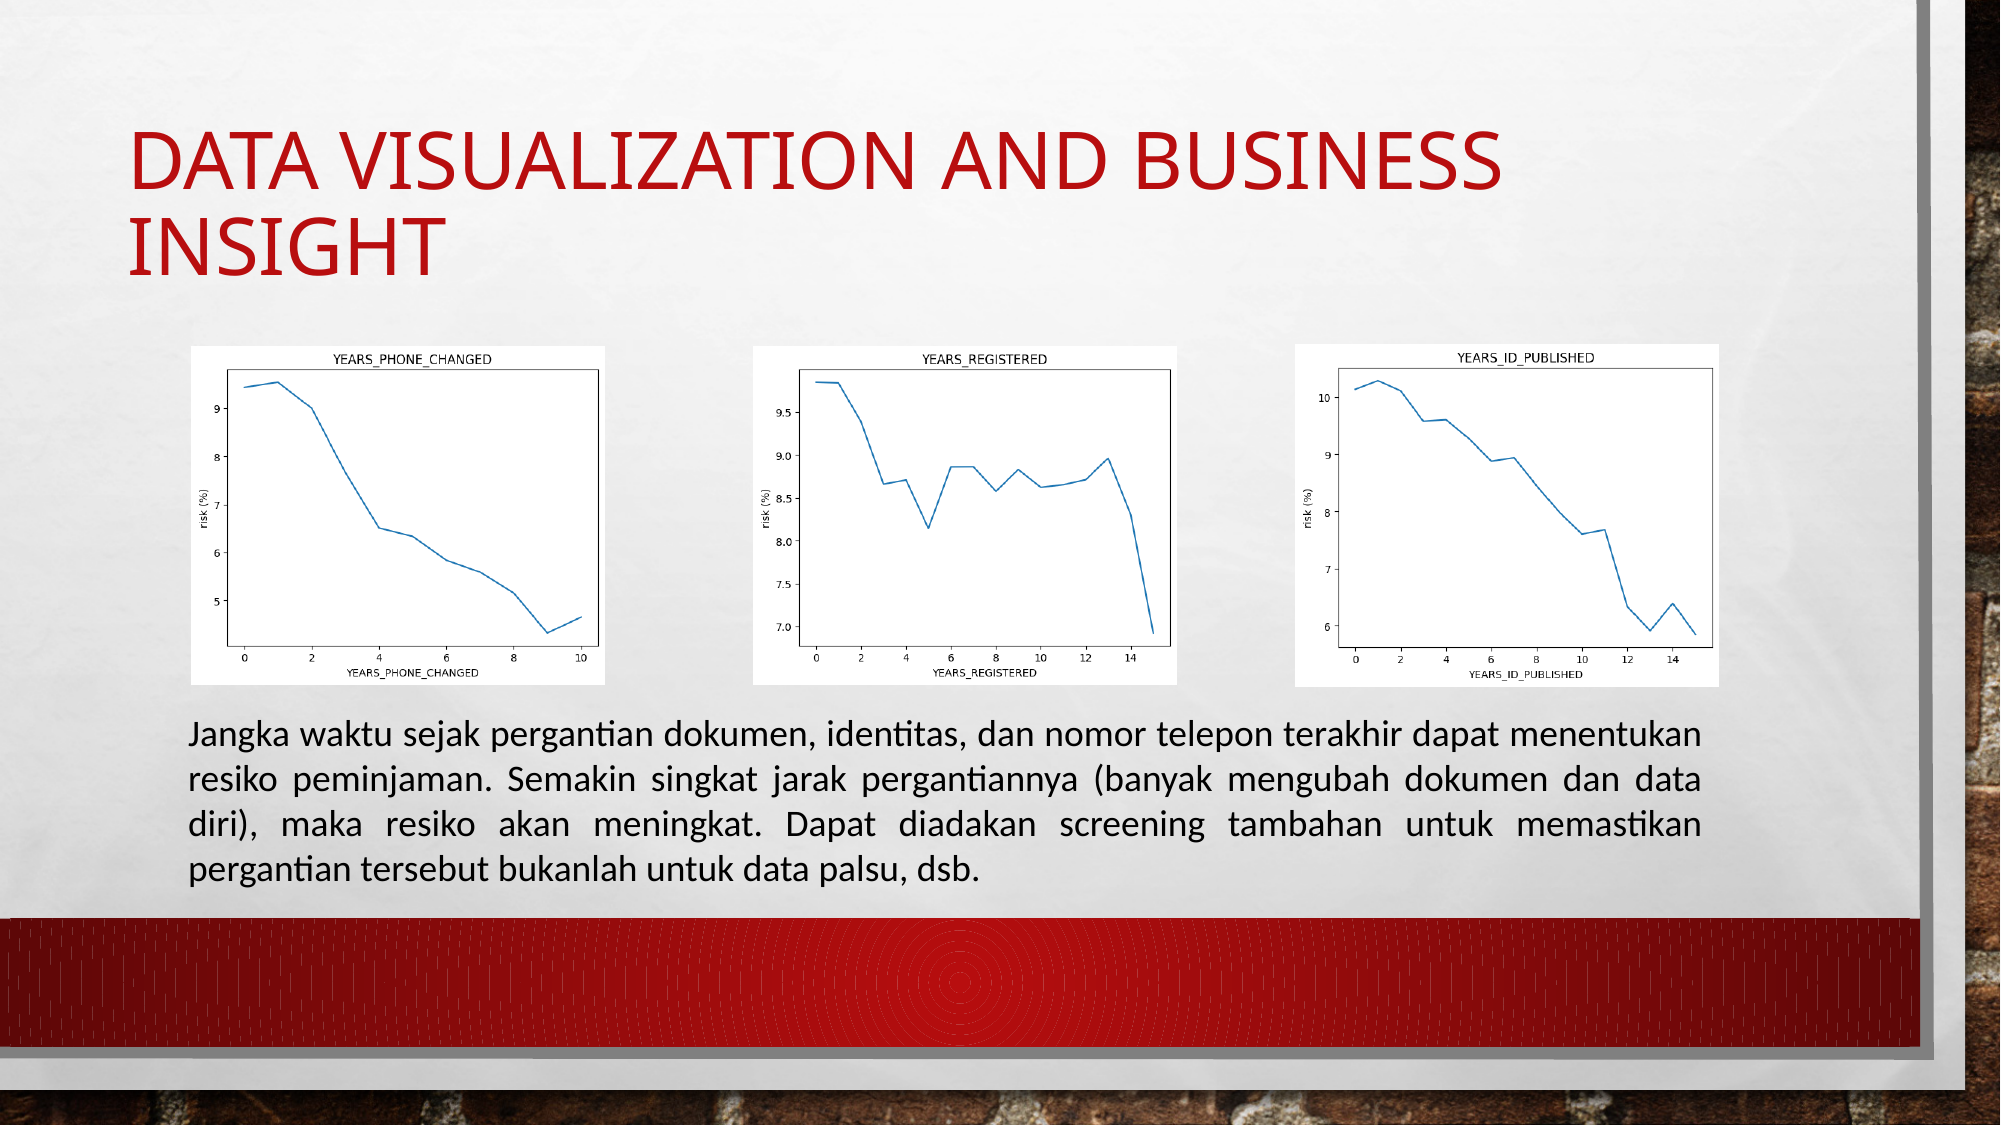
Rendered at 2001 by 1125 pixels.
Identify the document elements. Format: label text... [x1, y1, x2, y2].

text_box Jangka waktu sejak pergantian dokumen, identitas, dan nomor telepon terakhir dapat menentukan resiko peminjaman. Semakin singkat jarak pergantiannya (banyak mengubah dokumen dan data diri), maka resiko akan meningkat. Dapat diadakan screening tambahan untuk memastikan pergantian tersebut bukanlah untuk data palsu, dsb. [173, 701, 1719, 897]
title Data Visualization and Business Insight [112, 112, 1818, 302]
picture [190, 345, 605, 686]
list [1295, 344, 1719, 687]
picture [753, 345, 1177, 686]
picture [0, 0, 2000, 1125]
